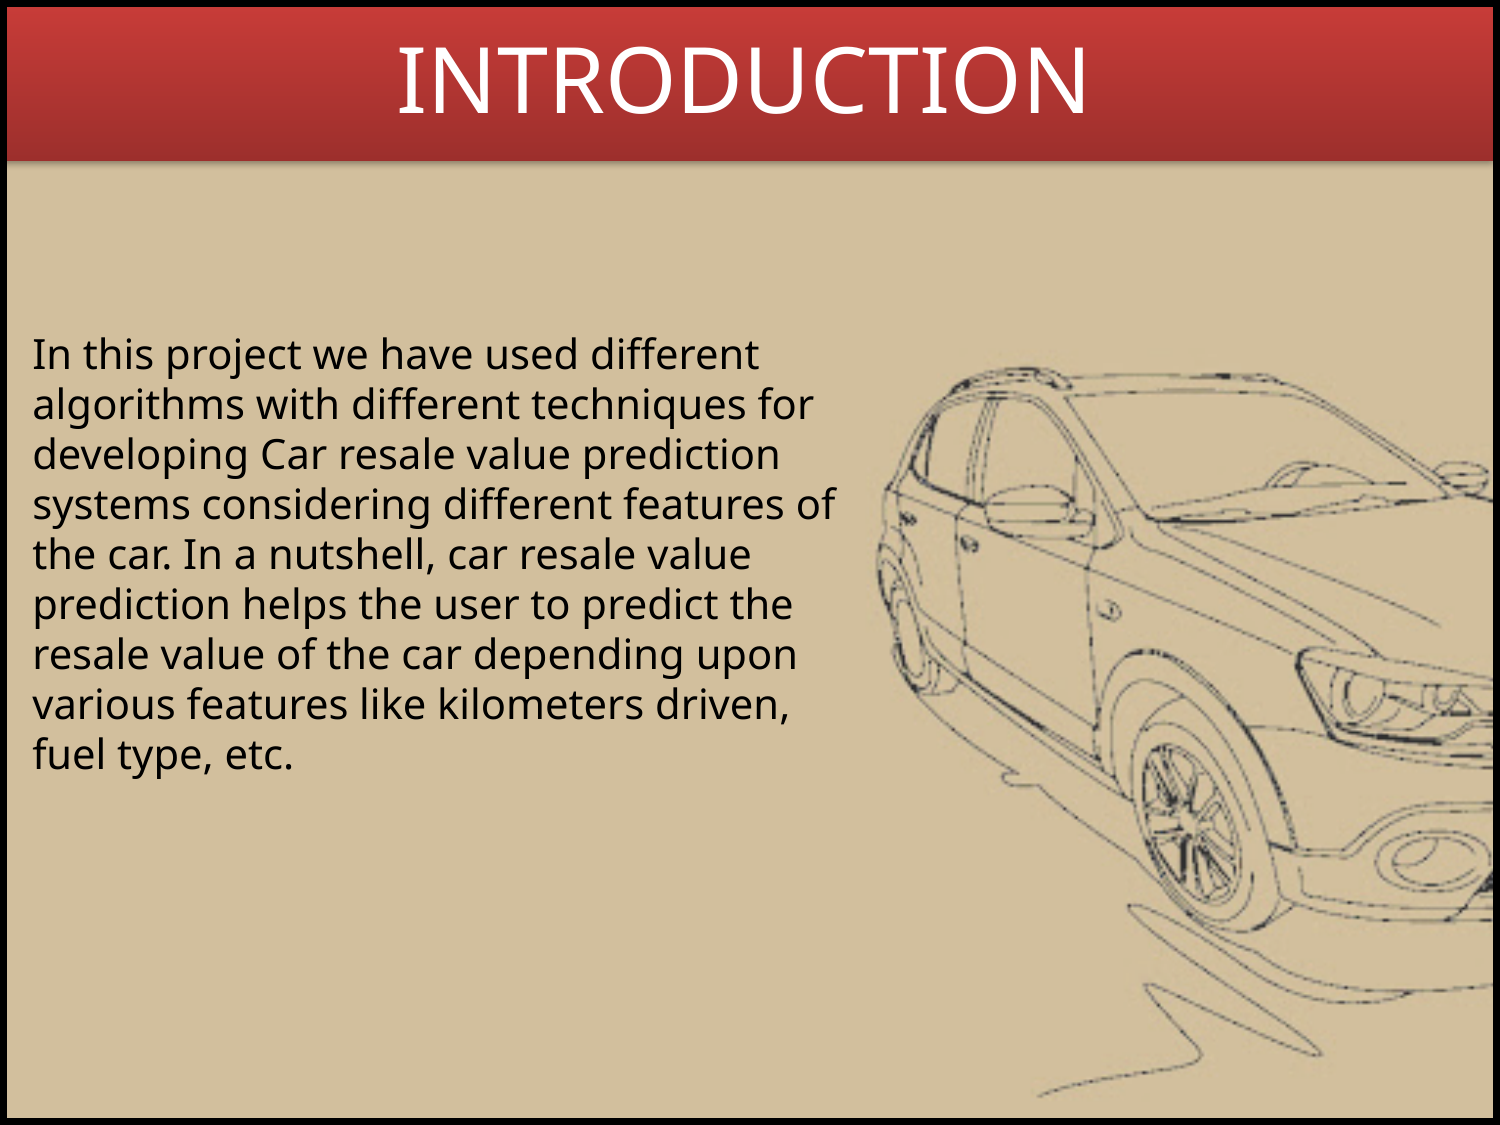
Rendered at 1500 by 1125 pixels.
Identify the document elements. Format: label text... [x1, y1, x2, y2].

text_box [0, 0, 1500, 1125]
text_box In this project we have used different algorithms with different techniques for developing Car resale value prediction systems considering different features of the car. In a nutshell, car resale value prediction helps the user to predict the resale value of the car depending upon various features like kilometers driven, fuel type, etc. [17, 320, 869, 786]
